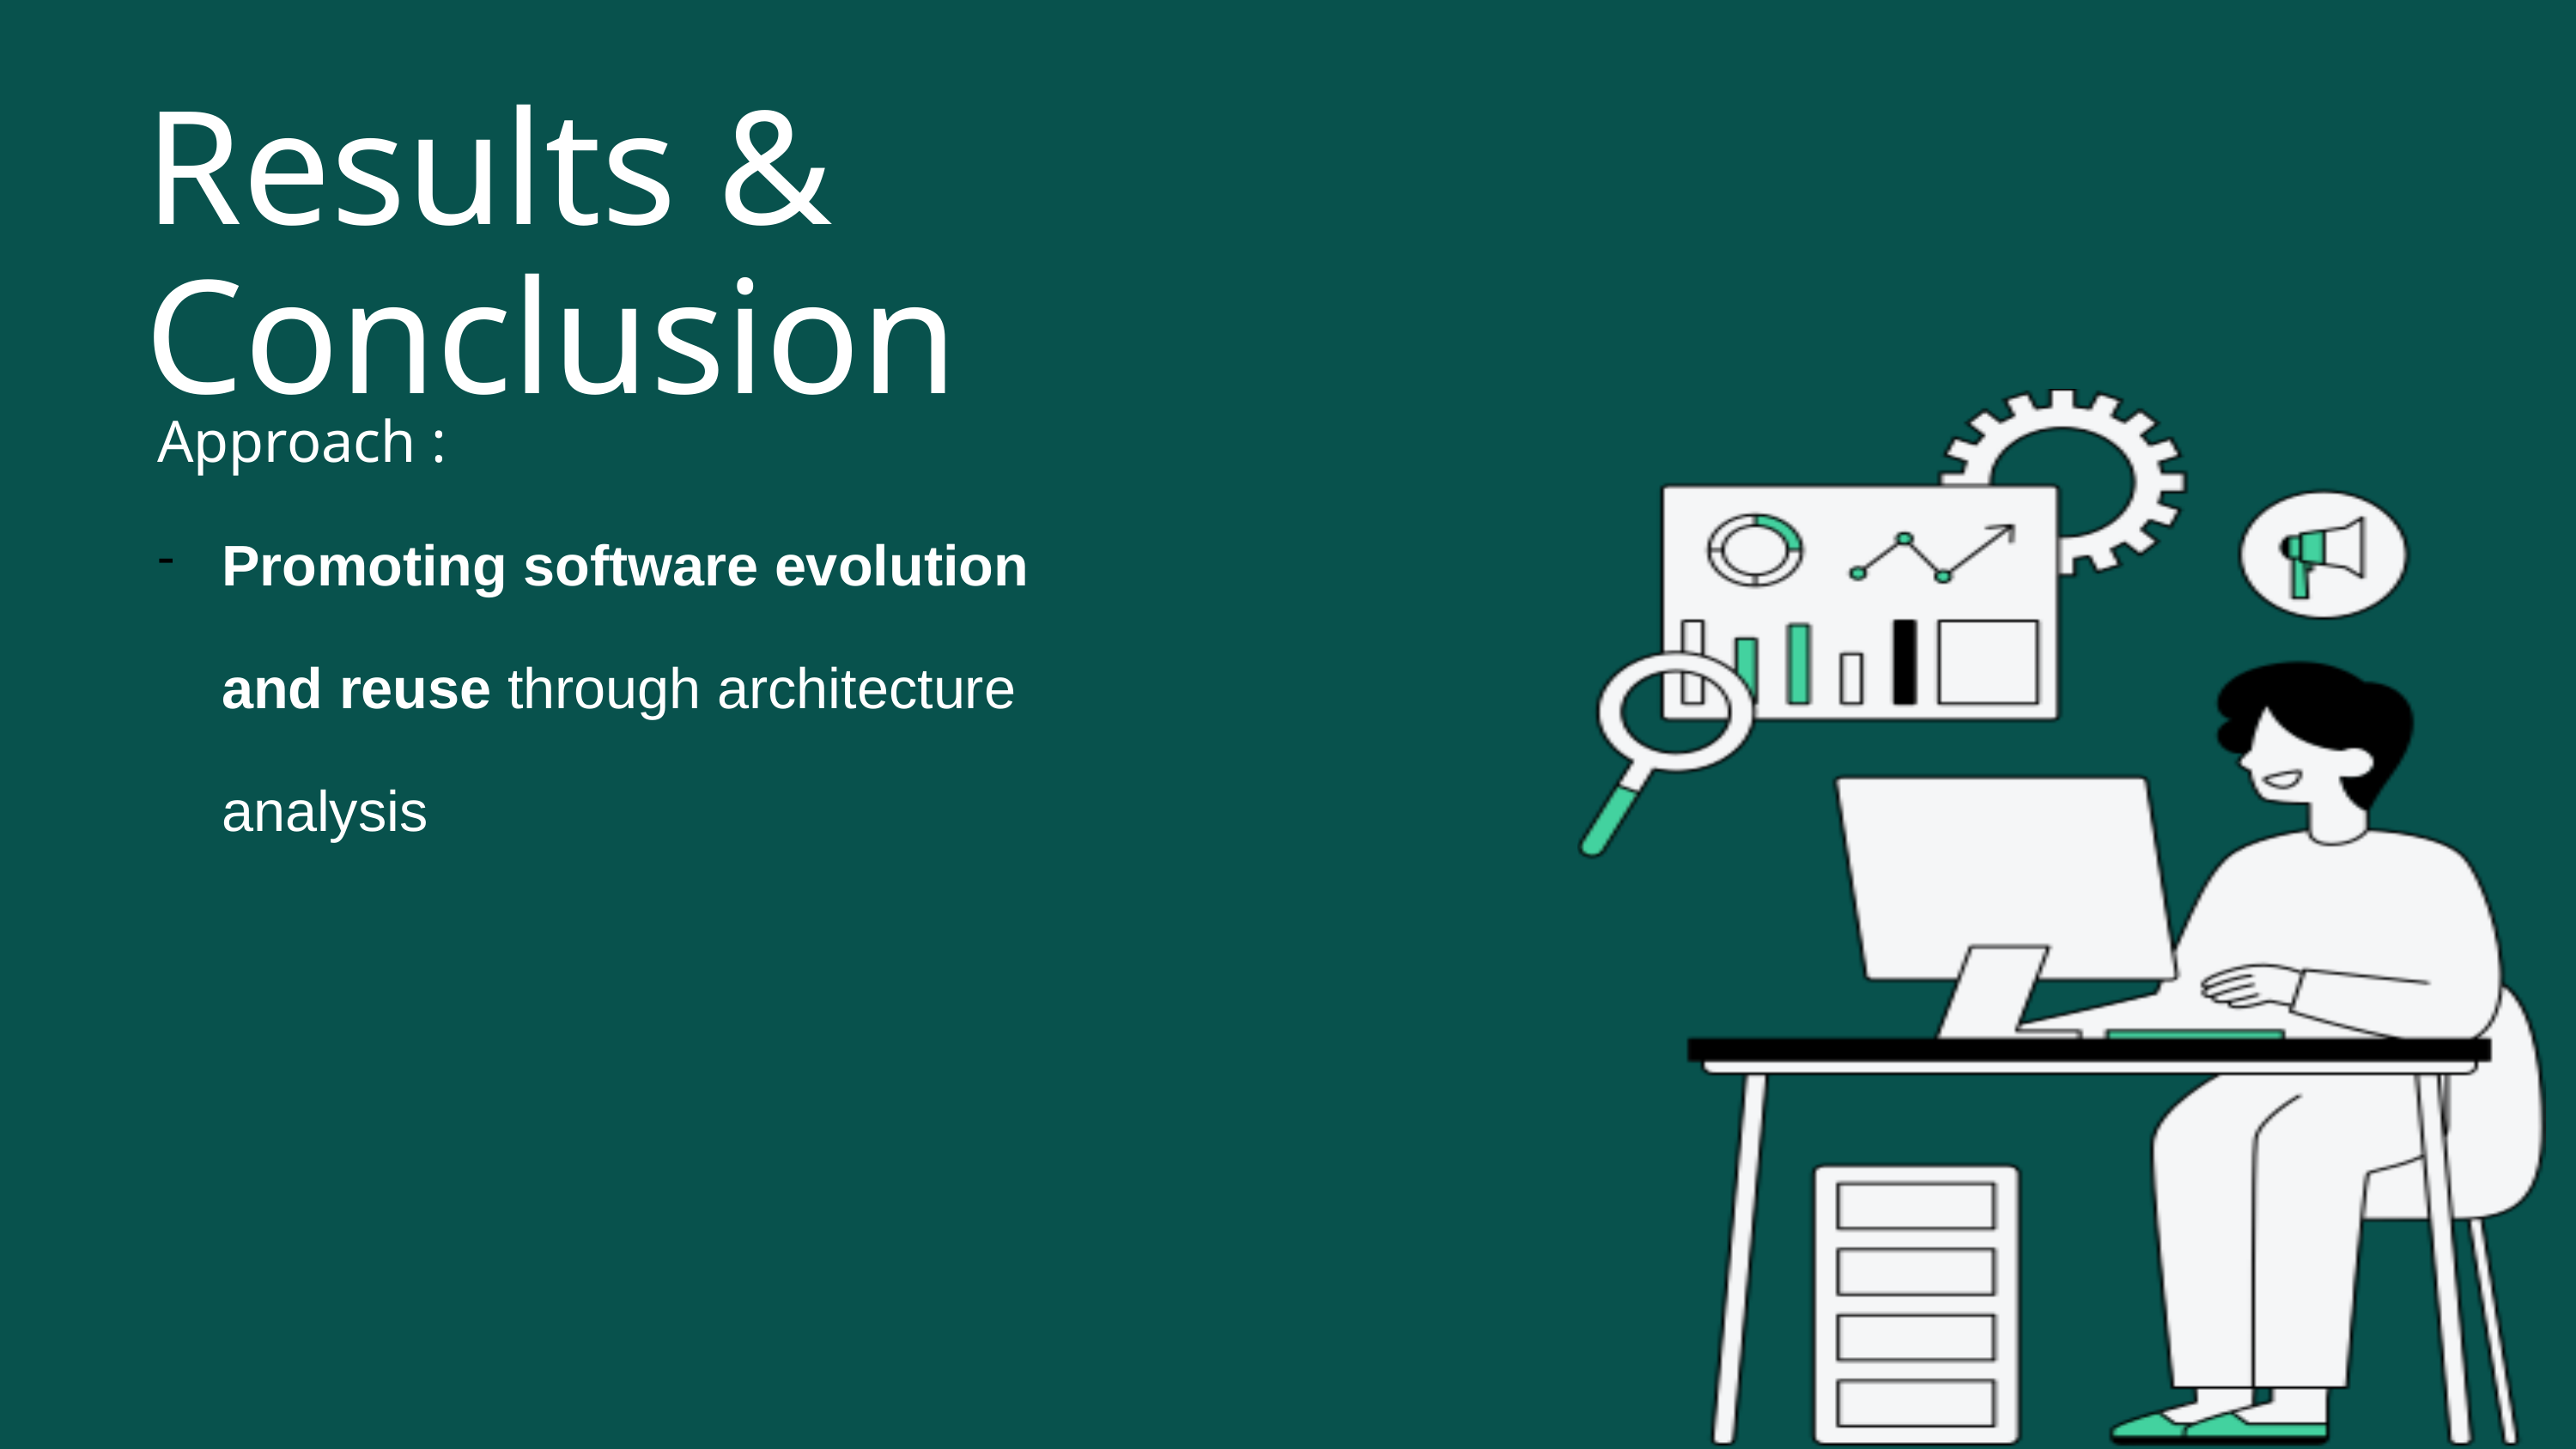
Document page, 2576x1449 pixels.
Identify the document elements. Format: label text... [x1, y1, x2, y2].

text_box [1577, 389, 2547, 1449]
text_box Approach : Promoting software evolution and reuse through architecture analysis [157, 428, 1131, 966]
text_box Results & Conclusion [145, 88, 1515, 428]
